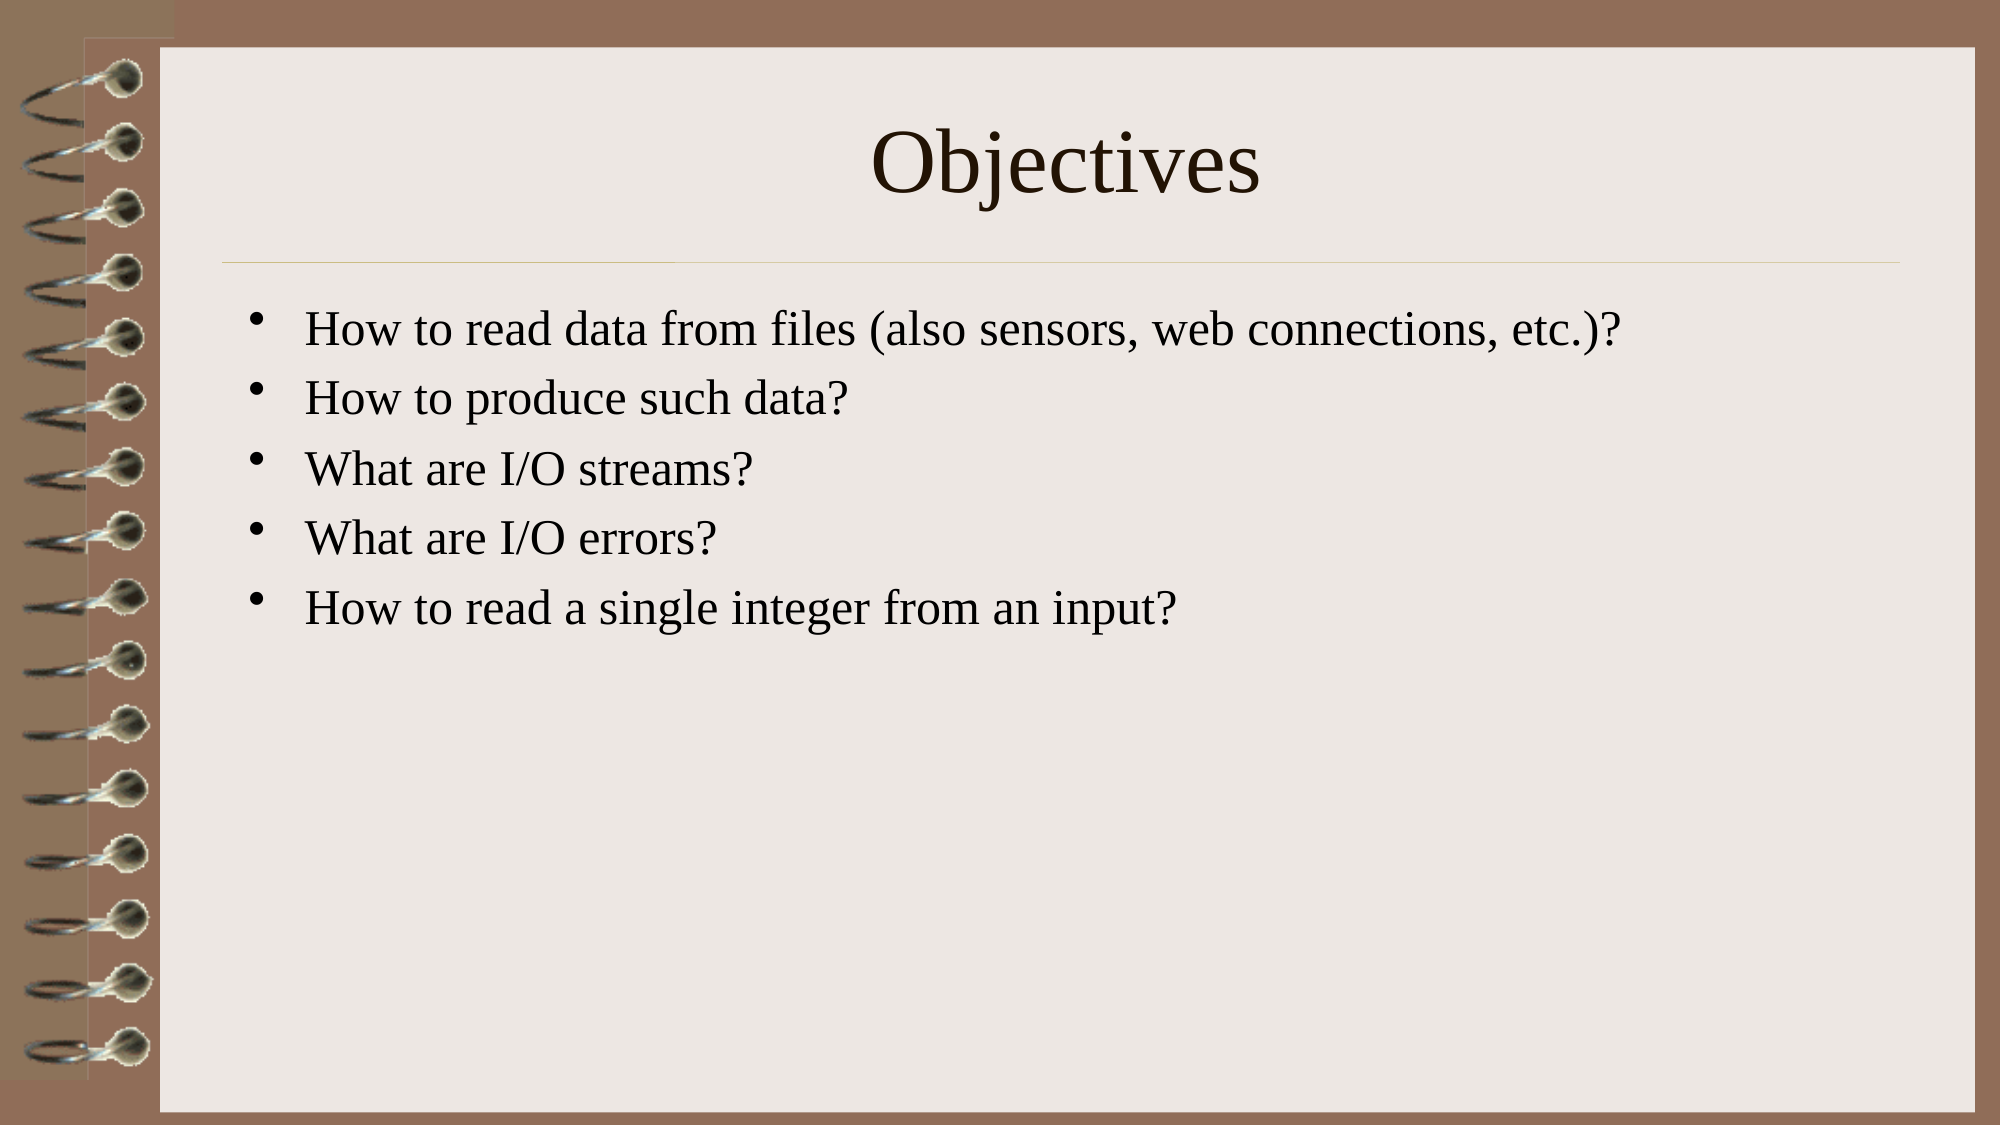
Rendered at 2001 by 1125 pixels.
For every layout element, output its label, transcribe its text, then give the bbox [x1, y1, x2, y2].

picture [0, 0, 175, 1080]
list How to read data from files (also sensors, web connections, etc.)? How to produce such data? What are I/O streams? What are I/O errors? How to read a single integer from an input? [233, 287, 1900, 963]
title Objectives [233, 62, 1900, 250]
